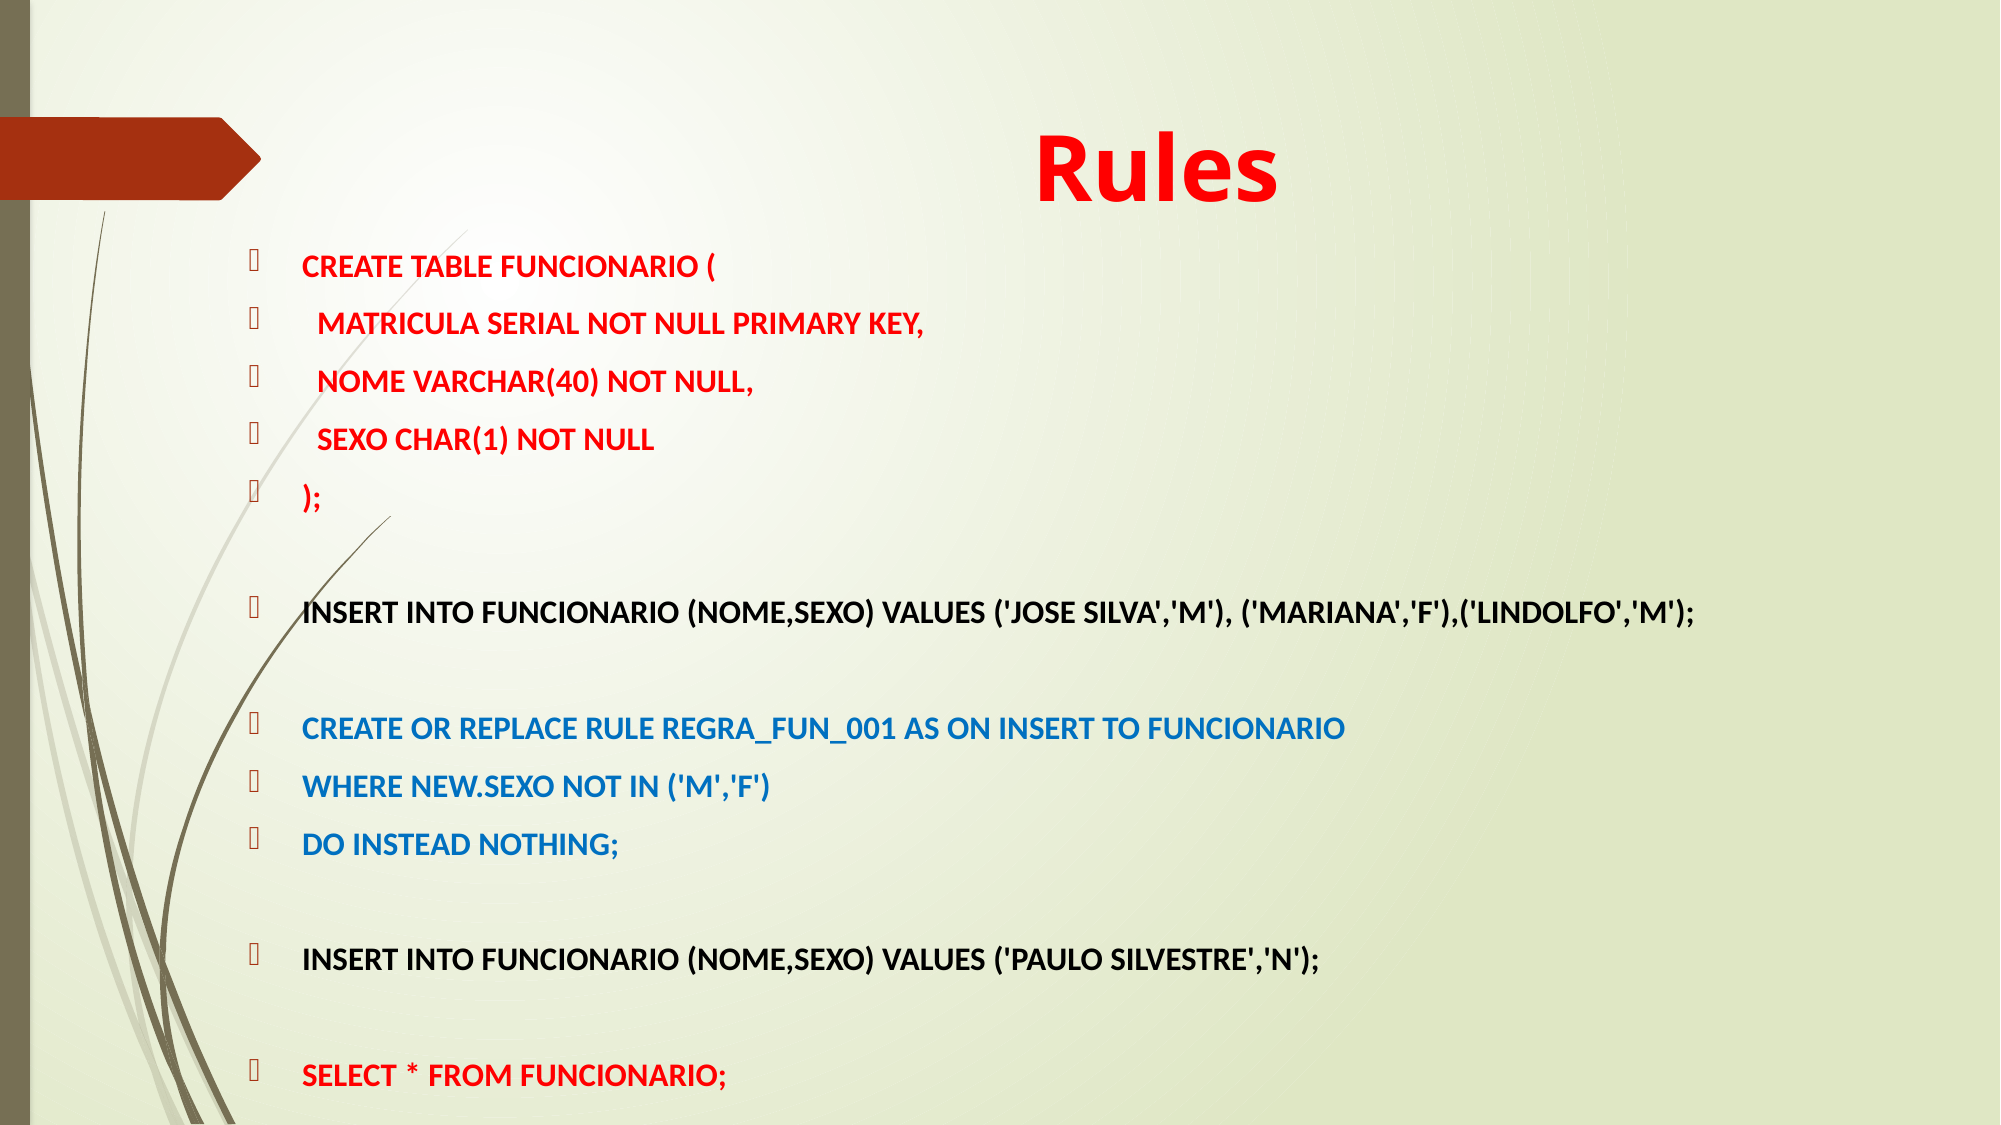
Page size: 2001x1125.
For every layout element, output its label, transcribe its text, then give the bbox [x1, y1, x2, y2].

title Rules [425, 102, 1888, 236]
list CREATE TABLE FUNCIONARIO ( MATRICULA SERIAL NOT NULL PRIMARY KEY, NOME VARCHAR(40) NOT NULL, SEXO CHAR(1) NOT NULL ); INSERT INTO FUNCIONARIO (NOME,SEXO) VALUES ('JOSE SILVA','M'), ('MARIANA','F'),('LINDOLFO','M'); CREATE OR REPLACE RULE REGRA_FUN_001 AS ON INSERT TO FUNCIONARIO WHERE NEW.SEXO NOT IN ('M','F') DO INSTEAD NOTHING; INSERT INTO FUNCIONARIO (NOME,SEXO) VALUES ('PAULO SILVESTRE','N'); SELECT * FROM FUNCIONARIO; [233, 236, 1888, 1111]
